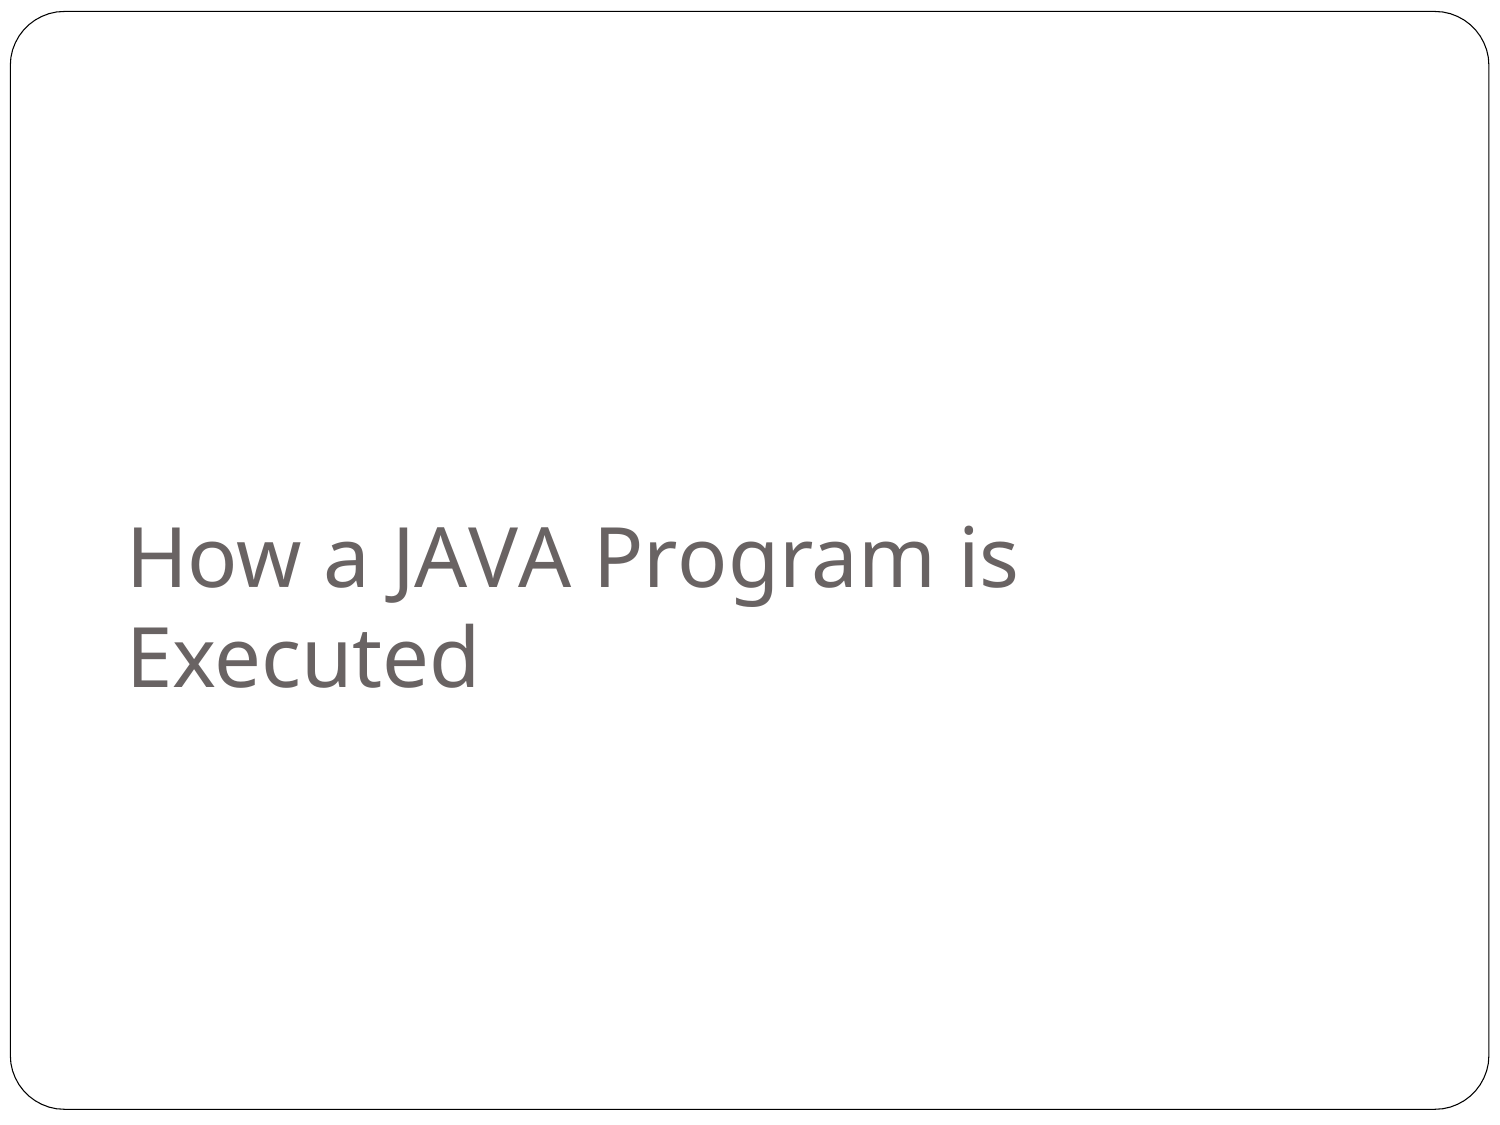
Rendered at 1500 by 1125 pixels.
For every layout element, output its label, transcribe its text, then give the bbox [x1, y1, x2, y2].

title How a JAVA Program is Executed [124, 502, 1376, 705]
